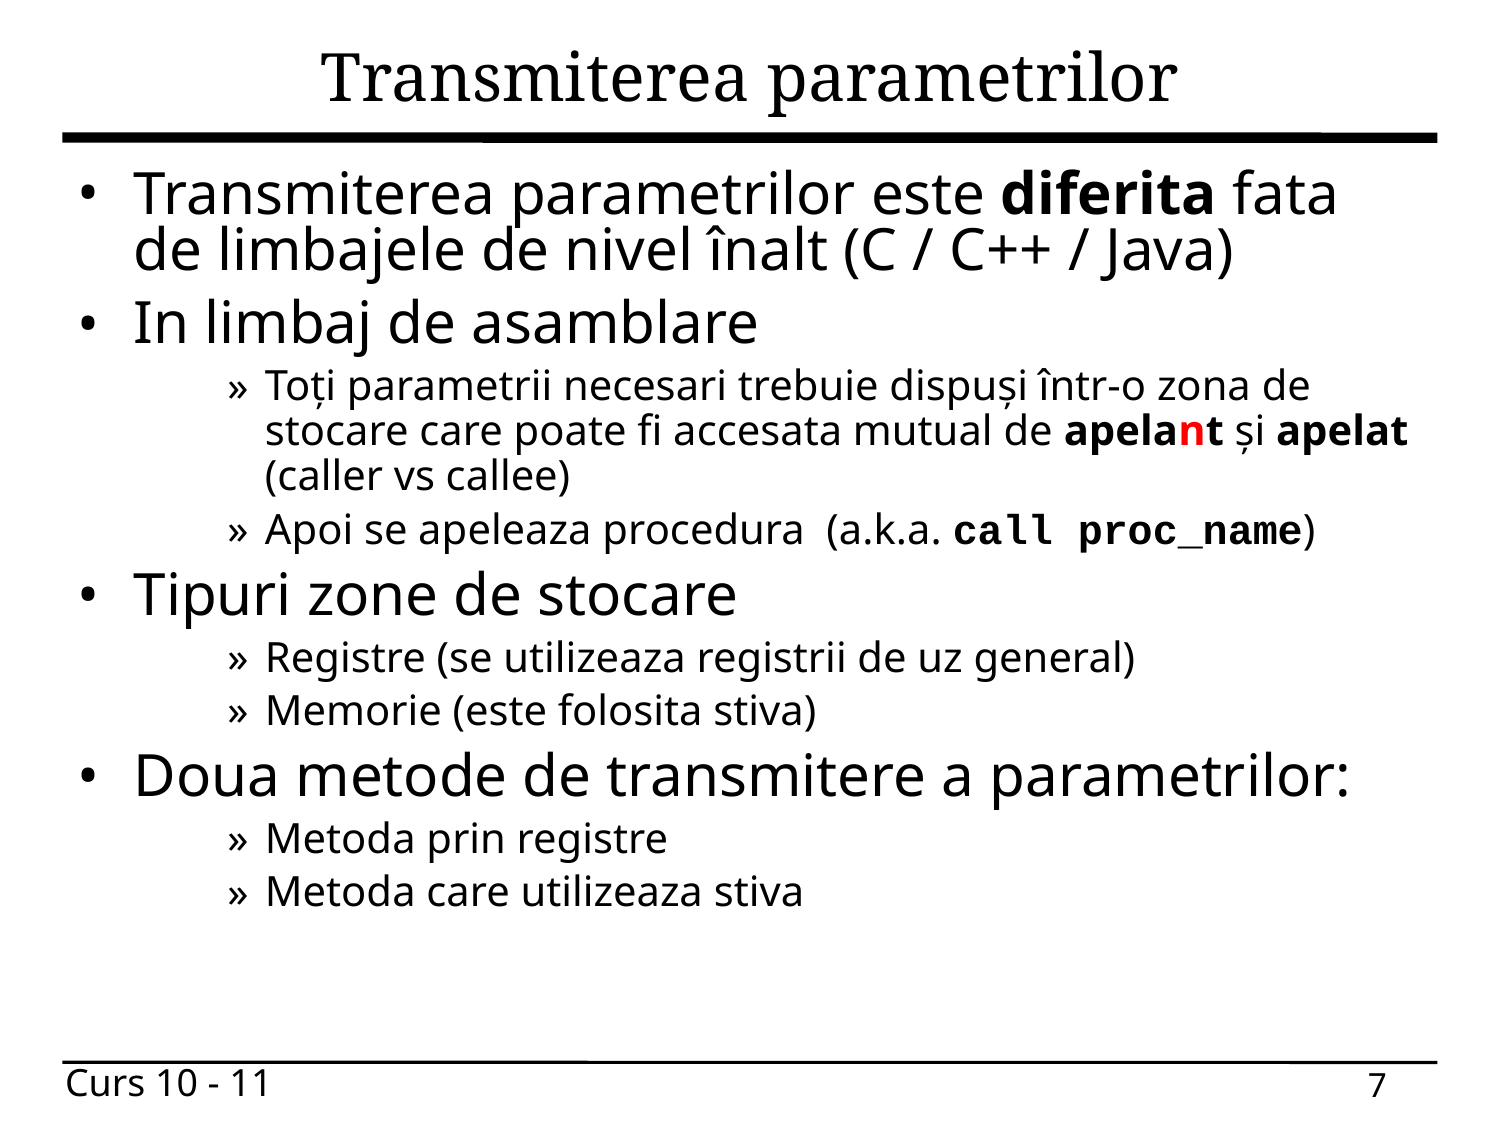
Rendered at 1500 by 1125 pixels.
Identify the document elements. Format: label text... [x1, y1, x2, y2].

title Transmiterea parametrilor [62, 24, 1438, 125]
list Transmiterea parametrilor este diferita fata de limbajele de nivel înalt (C / C++ / Java) In limbaj de asamblare Toți parametrii necesari trebuie dispuși într-o zona de stocare care poate fi accesata mutual de apelant și apelat (caller vs callee) Apoi se apeleaza procedura (a.k.a. call proc_name) Tipuri zone de stocare Registre (se utilizeaza registrii de uz general) Memorie (este folosita stiva) Doua metode de transmitere a parametrilor: Metoda prin registre Metoda care utilizeaza stiva [62, 162, 1438, 1050]
